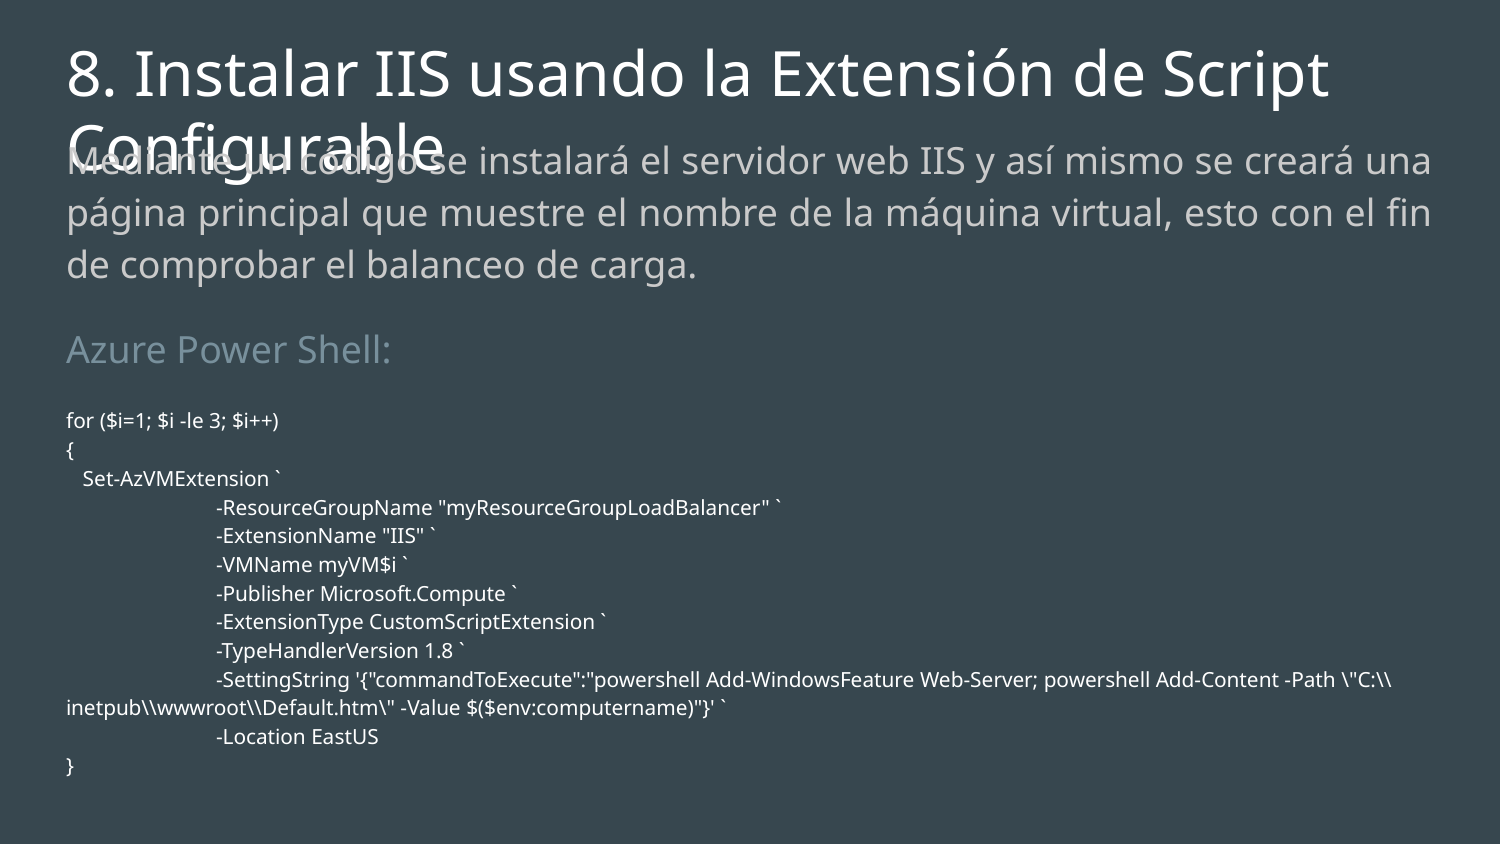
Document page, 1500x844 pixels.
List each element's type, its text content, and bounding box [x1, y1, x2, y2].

list Mediante un código se instalará el servidor web IIS y así mismo se creará una página principal que muestre el nombre de la máquina virtual, esto con el fin de comprobar el balanceo de carga. Azure Power Shell: for ($i=1; $i -le 3; $i++) { Set-AzVMExtension ` -ResourceGroupName "myResourceGroupLoadBalancer" ` -ExtensionName "IIS" ` -VMName myVM$i ` -Publisher Microsoft.Compute ` -ExtensionType CustomScriptExtension ` -TypeHandlerVersion 1.8 ` -SettingString '{"commandToExecute":"powershell Add-WindowsFeature Web-Server; powershell Add-Content -Path \"C:\\inetpub\\wwwroot\\Default.htm\" -Value $($env:computername)"}' ` -Location EastUS } [51, 115, 1449, 728]
title 8. Instalar IIS usando la Extensión de Script Configurable [51, 18, 1449, 113]
